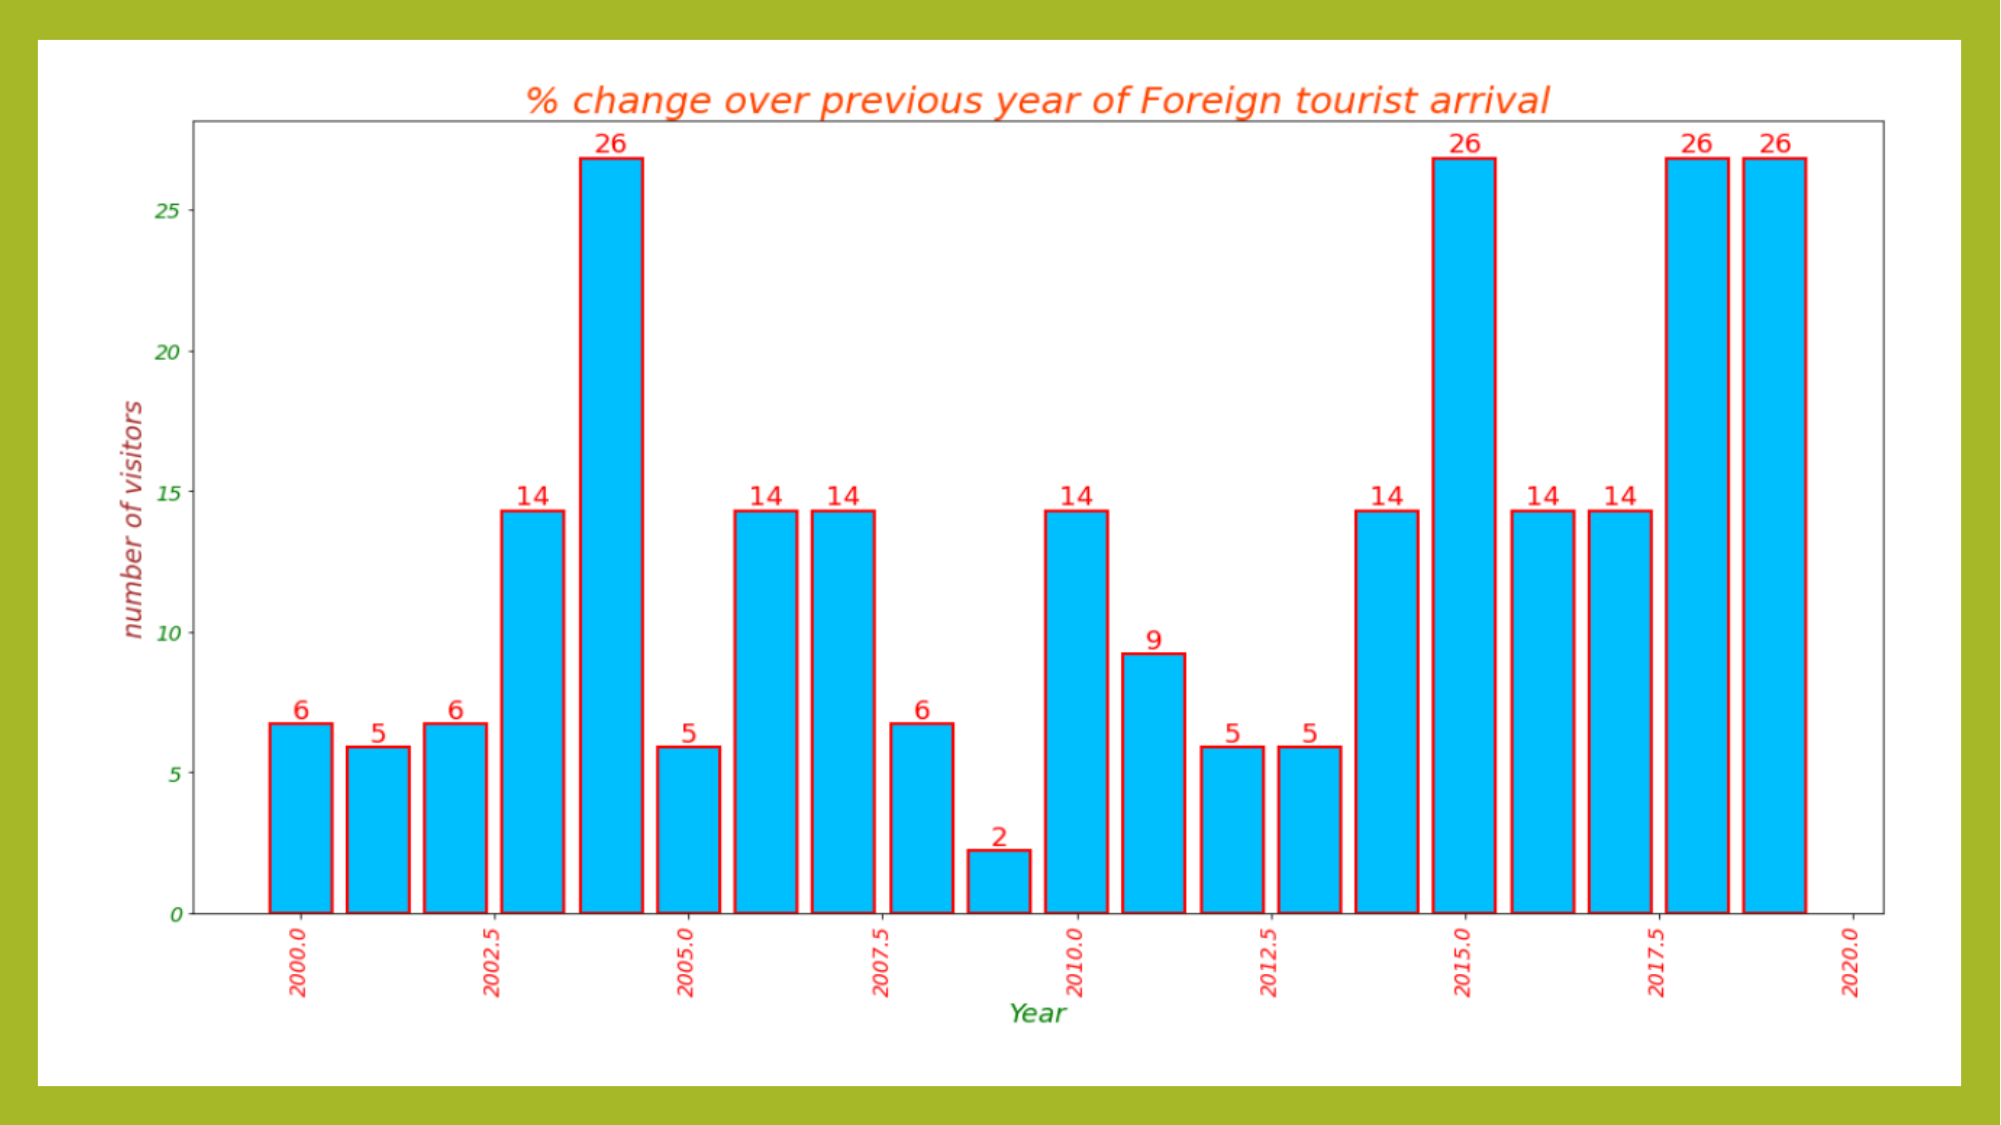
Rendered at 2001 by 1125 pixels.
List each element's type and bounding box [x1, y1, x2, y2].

picture [58, 70, 1933, 1058]
